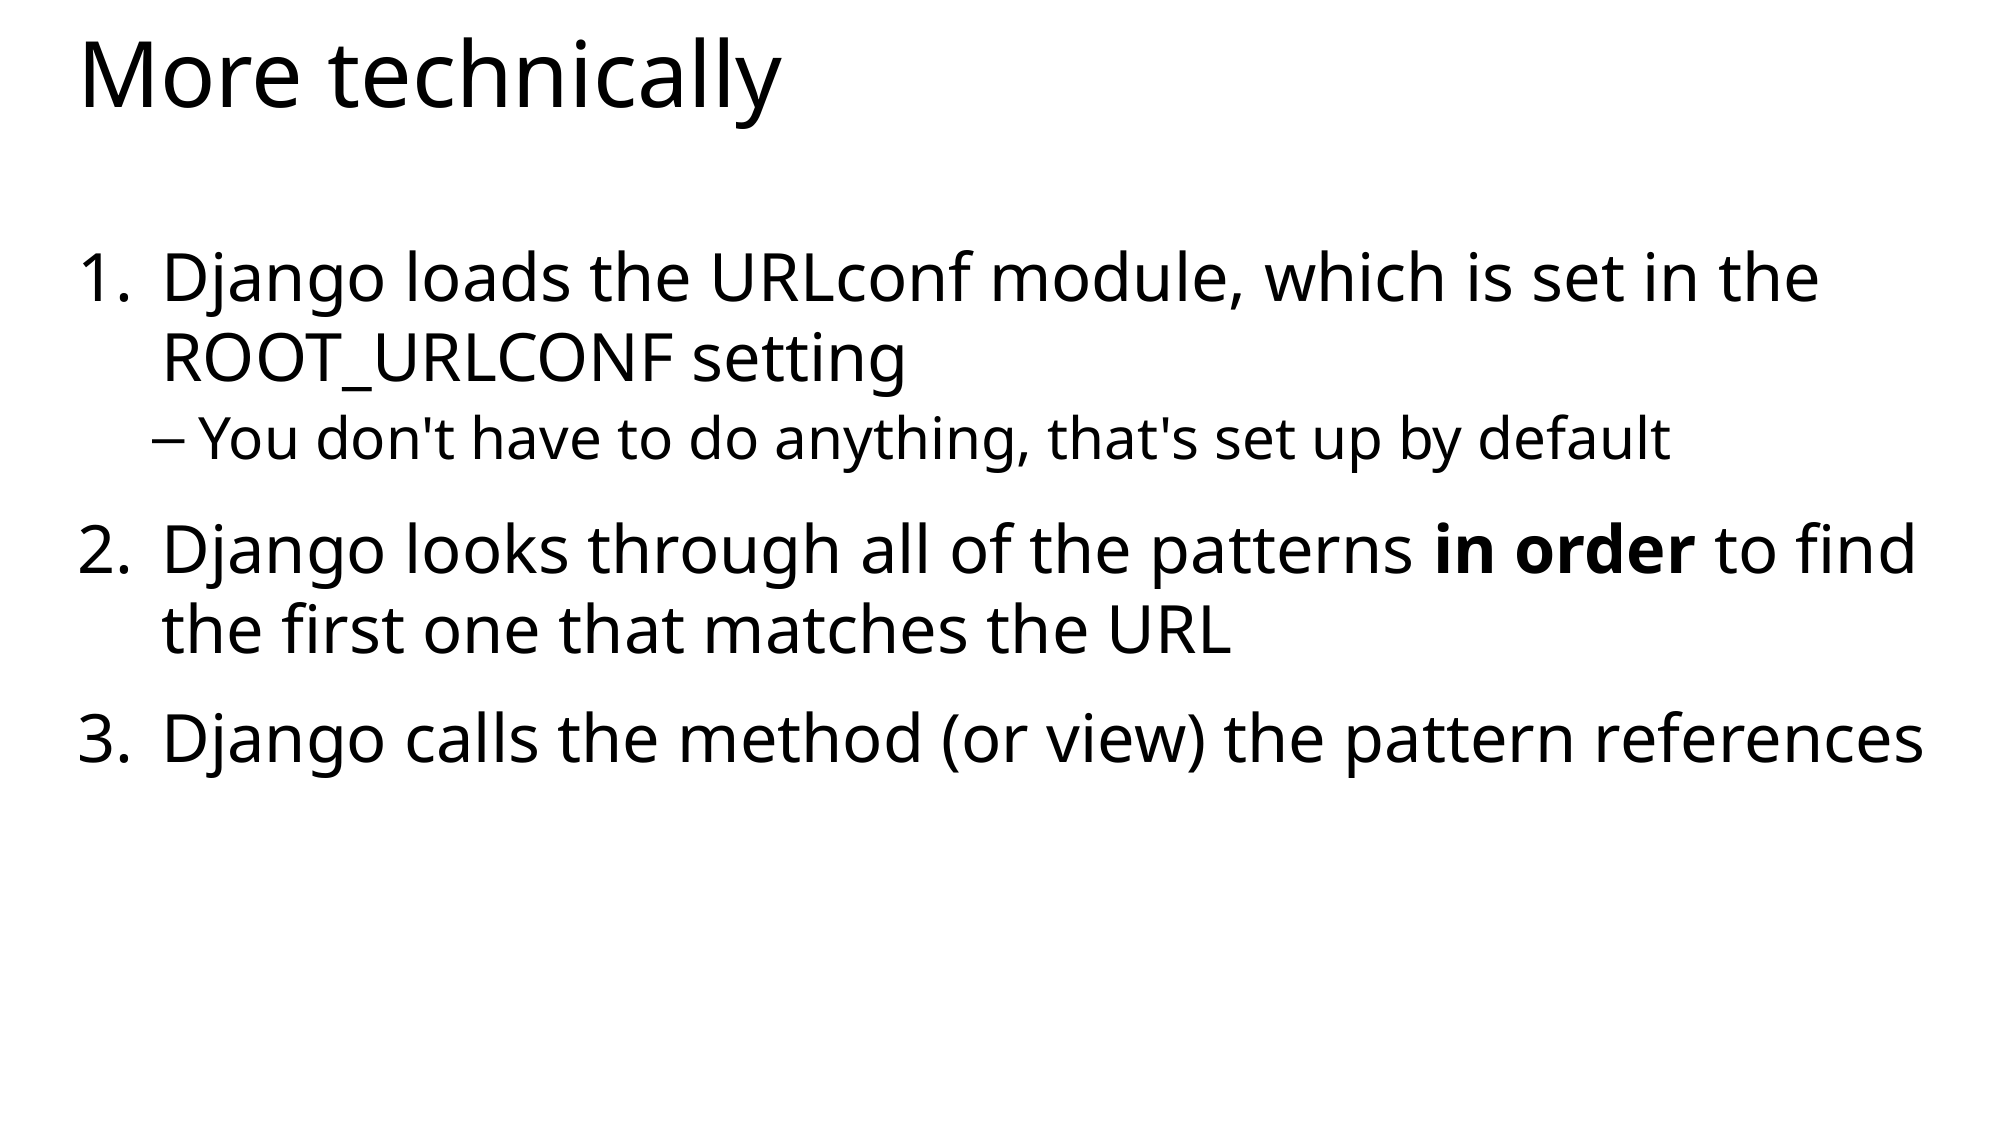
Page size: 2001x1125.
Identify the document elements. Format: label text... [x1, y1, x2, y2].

title More technically [62, 29, 1953, 205]
list Django loads the URLconf module, which is set in the ROOT_URLCONF setting You don't have to do anything, that's set up by default Django looks through all of the patterns in order to find the first one that matches the URL Django calls the method (or view) the pattern references [62, 227, 1953, 1096]
